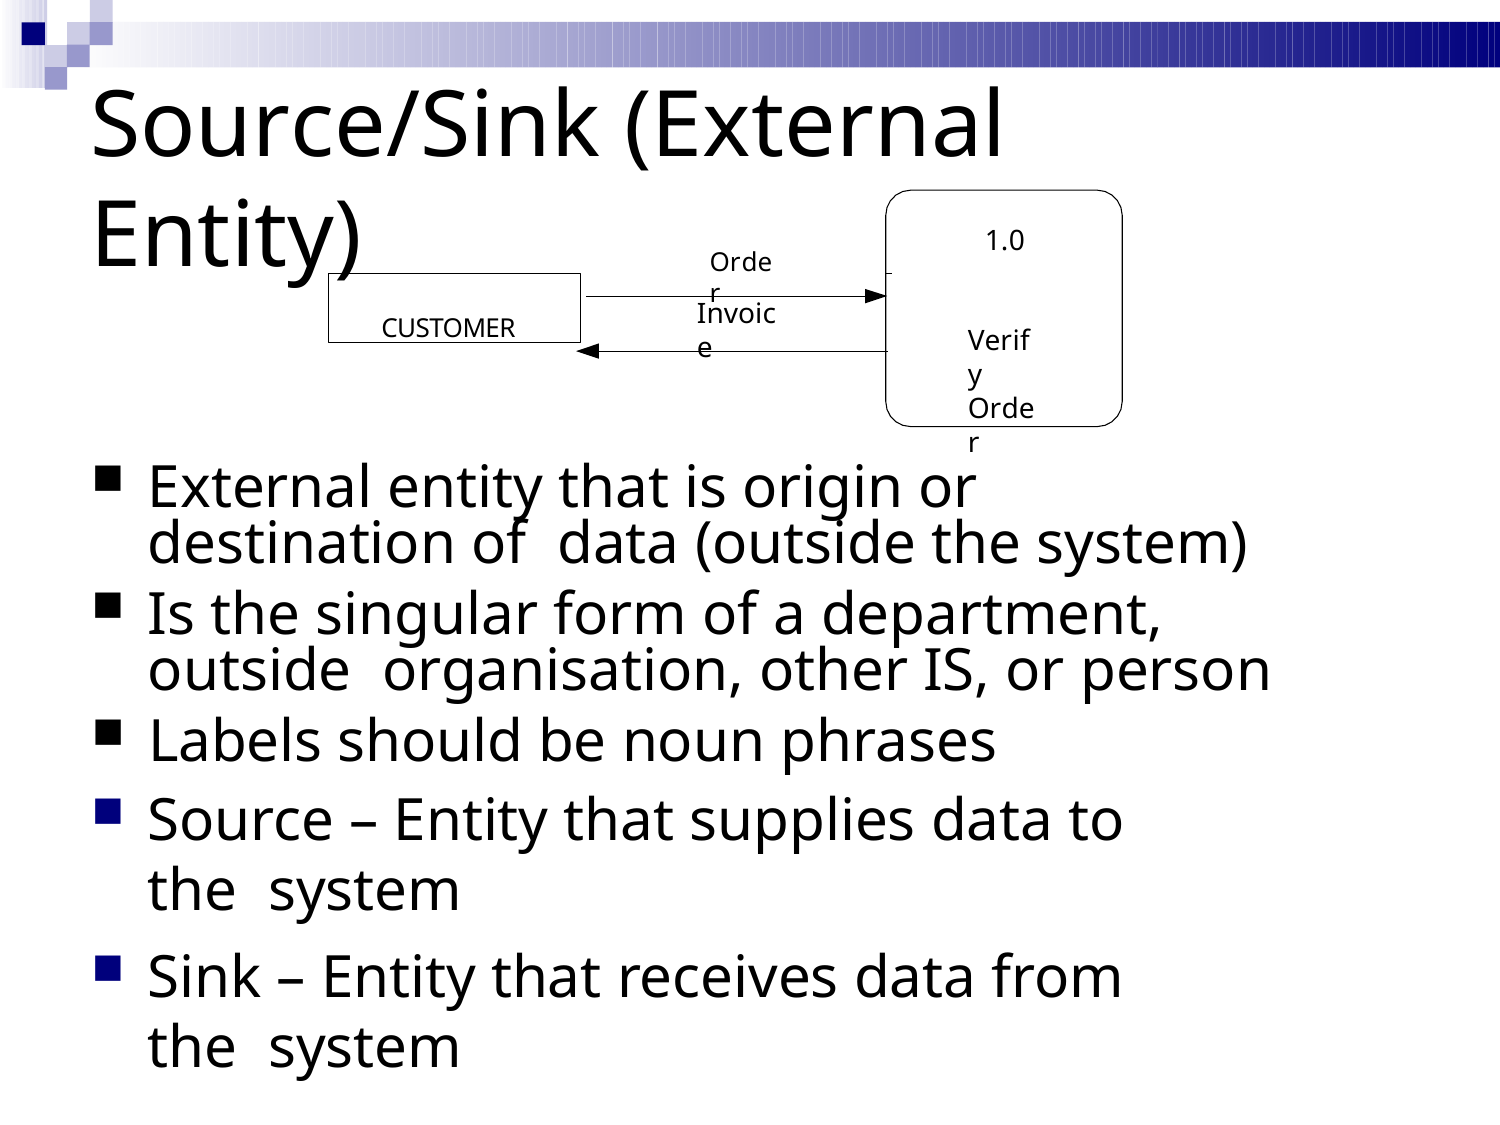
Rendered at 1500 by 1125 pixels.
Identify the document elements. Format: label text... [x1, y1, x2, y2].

text_box 1.0 [982, 220, 1026, 242]
text_box Verify Order [965, 320, 1043, 458]
text_box External entity that is origin or destination of data (outside the system) Is the singular form of a department, outside organisation, other IS, or person Labels should be noun phrases Source – Entity that supplies data to the system Sink – Entity that receives data from the system [85, 447, 1299, 1079]
text_box [883, 242, 1131, 277]
text_box [885, 277, 1123, 427]
text_box Order [707, 242, 780, 287]
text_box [575, 288, 889, 359]
title Source/Sink (External Entity) [87, 62, 1266, 285]
text_box CUSTOMER [328, 273, 581, 343]
text_box [885, 190, 1123, 242]
